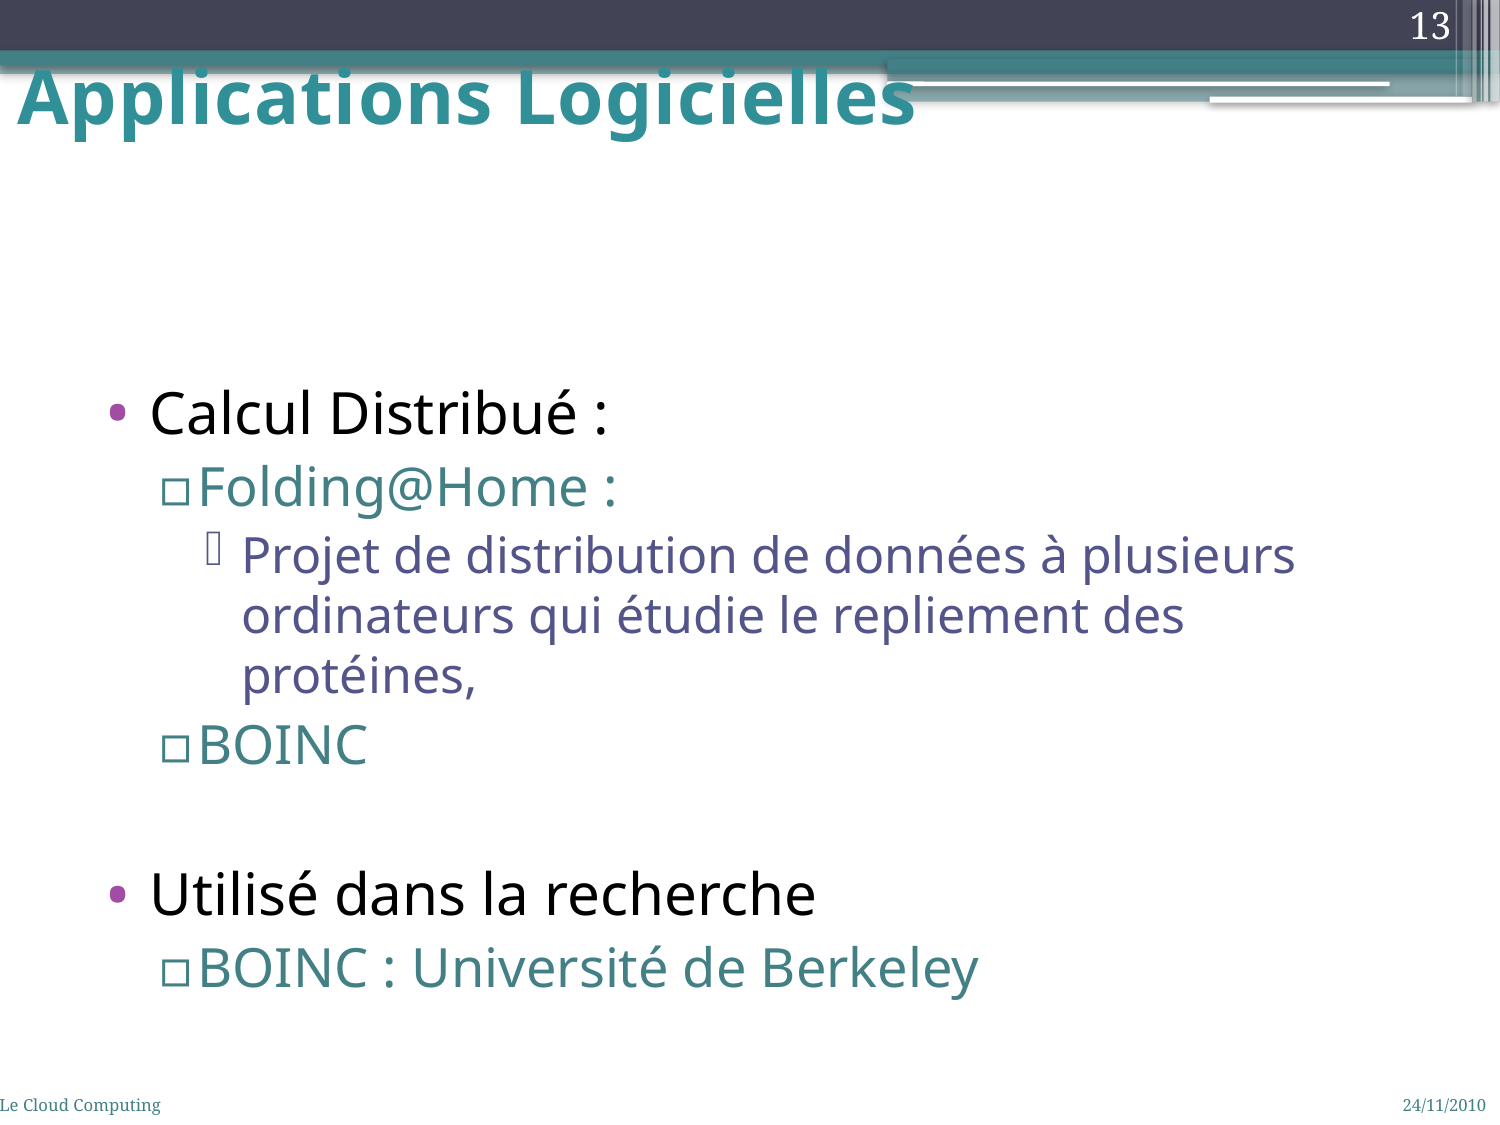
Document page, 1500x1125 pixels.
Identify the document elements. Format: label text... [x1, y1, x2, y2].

list Calcul Distribué : Folding@Home : Projet de distribution de données à plusieurs ordinateurs qui étudie le repliement des protéines, BOINC Utilisé dans la recherche BOINC : Université de Berkeley [75, 368, 1425, 1079]
text_box Applications Logicielles [2, 7, 1353, 183]
slide_number 13 [1341, 0, 1466, 61]
text_box 24/11/2010 [1387, 1087, 1500, 1125]
text_box Le Cloud Computing [0, 1087, 177, 1125]
